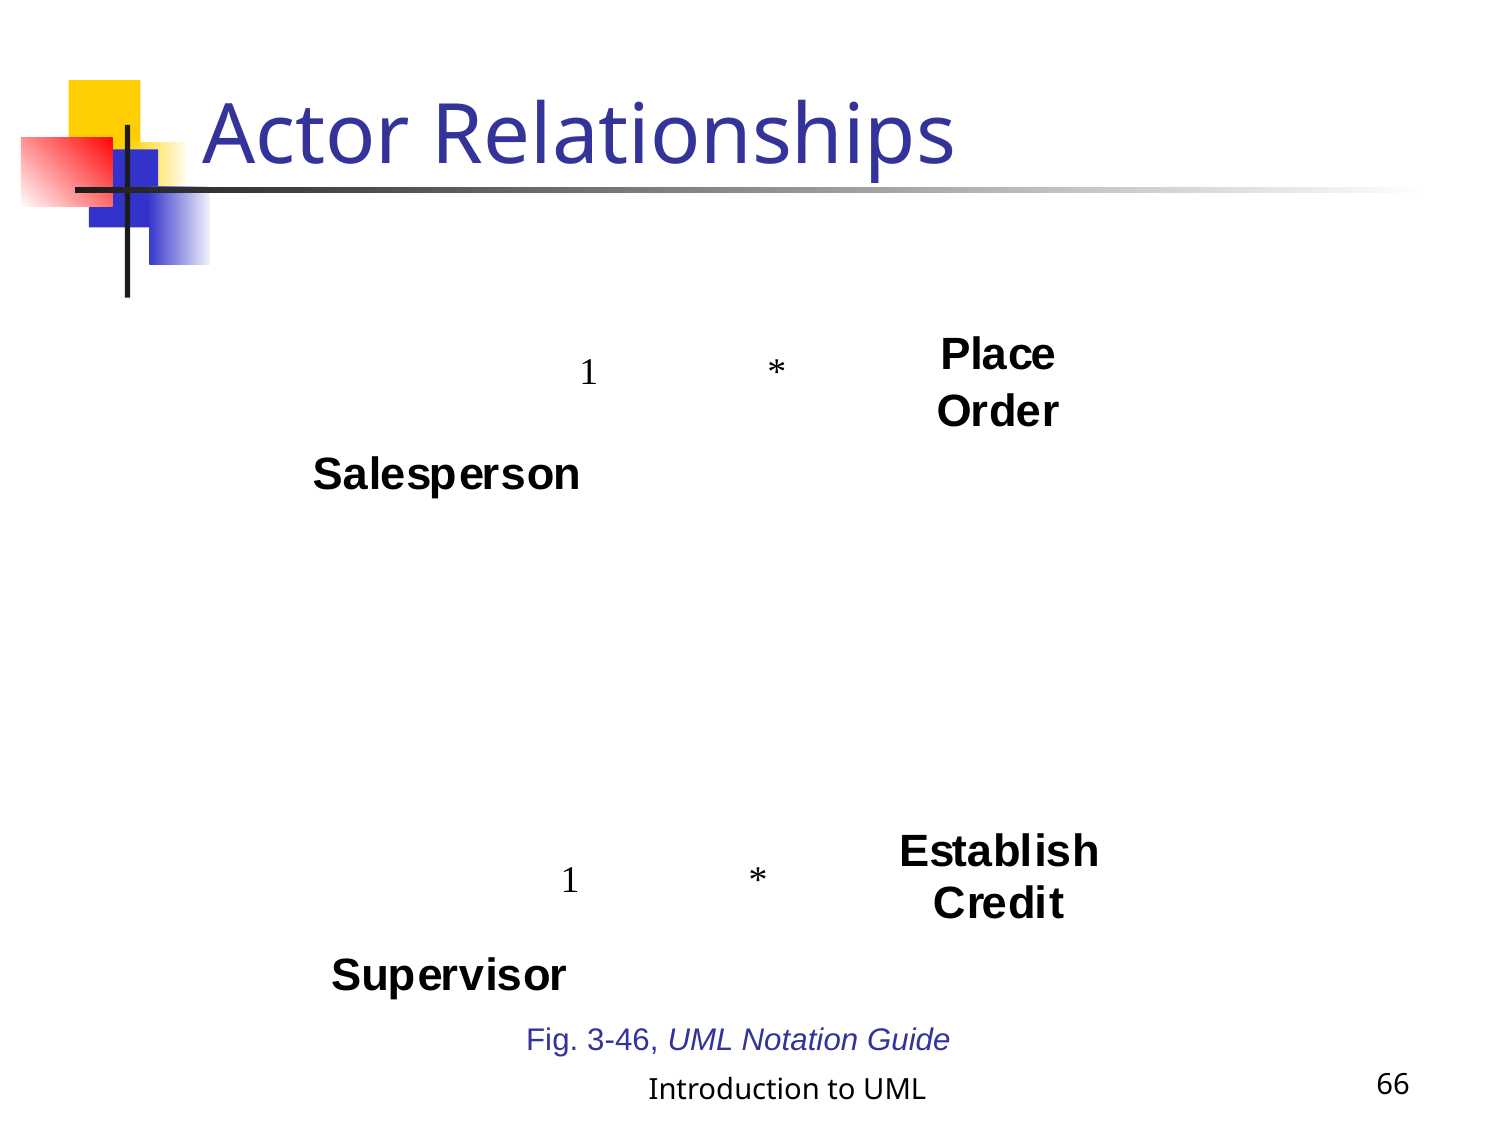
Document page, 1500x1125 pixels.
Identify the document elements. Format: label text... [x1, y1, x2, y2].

slide_number 66 [1112, 1037, 1425, 1113]
title Actor Relationships [187, 50, 1466, 188]
footer Introduction to UML [549, 1037, 1025, 1113]
picture [312, 287, 1163, 1003]
text_box Fig. 3-46, UML Notation Guide [512, 1012, 966, 1064]
